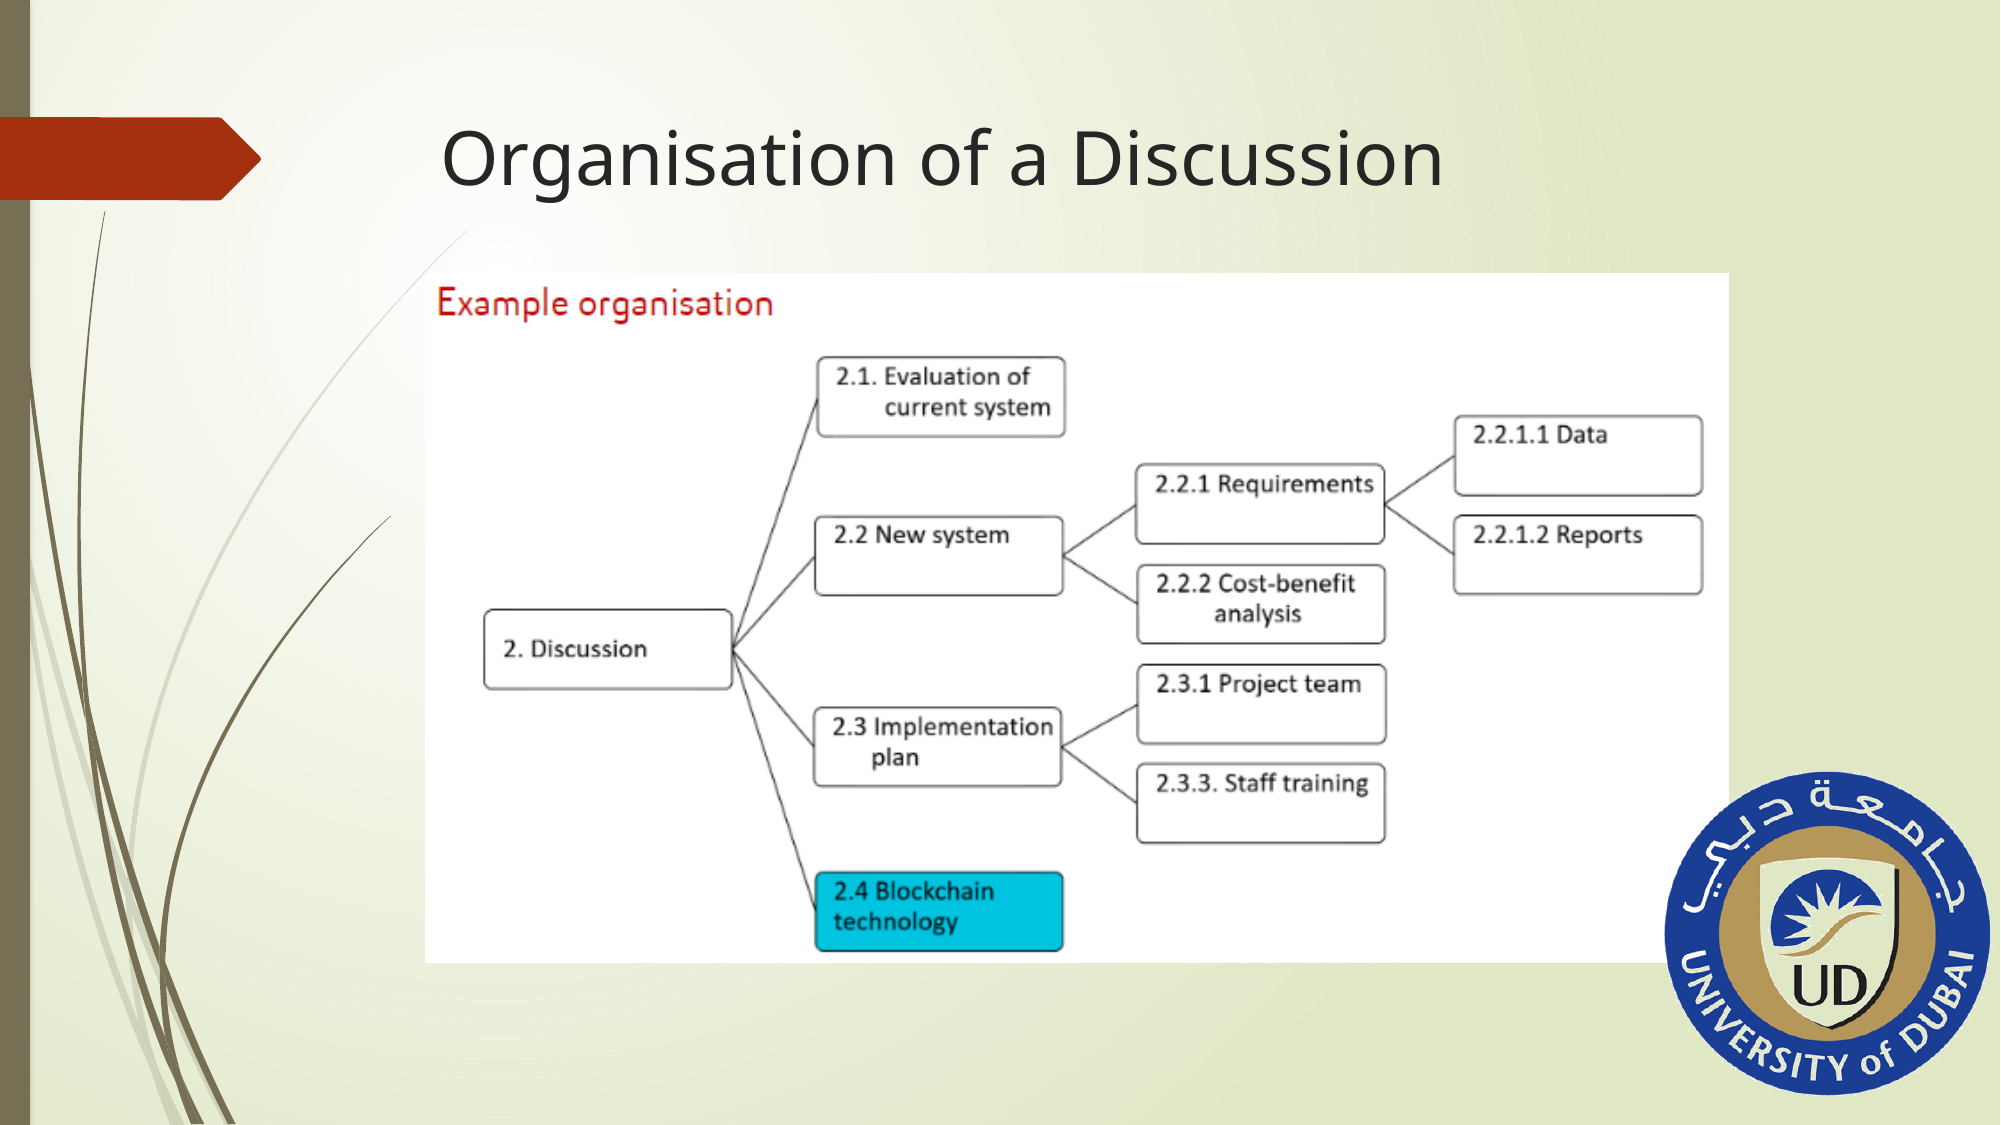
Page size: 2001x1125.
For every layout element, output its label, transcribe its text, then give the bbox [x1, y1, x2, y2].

title Organisation of a Discussion [425, 102, 1888, 313]
picture [1653, 749, 2000, 1107]
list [425, 272, 1729, 964]
